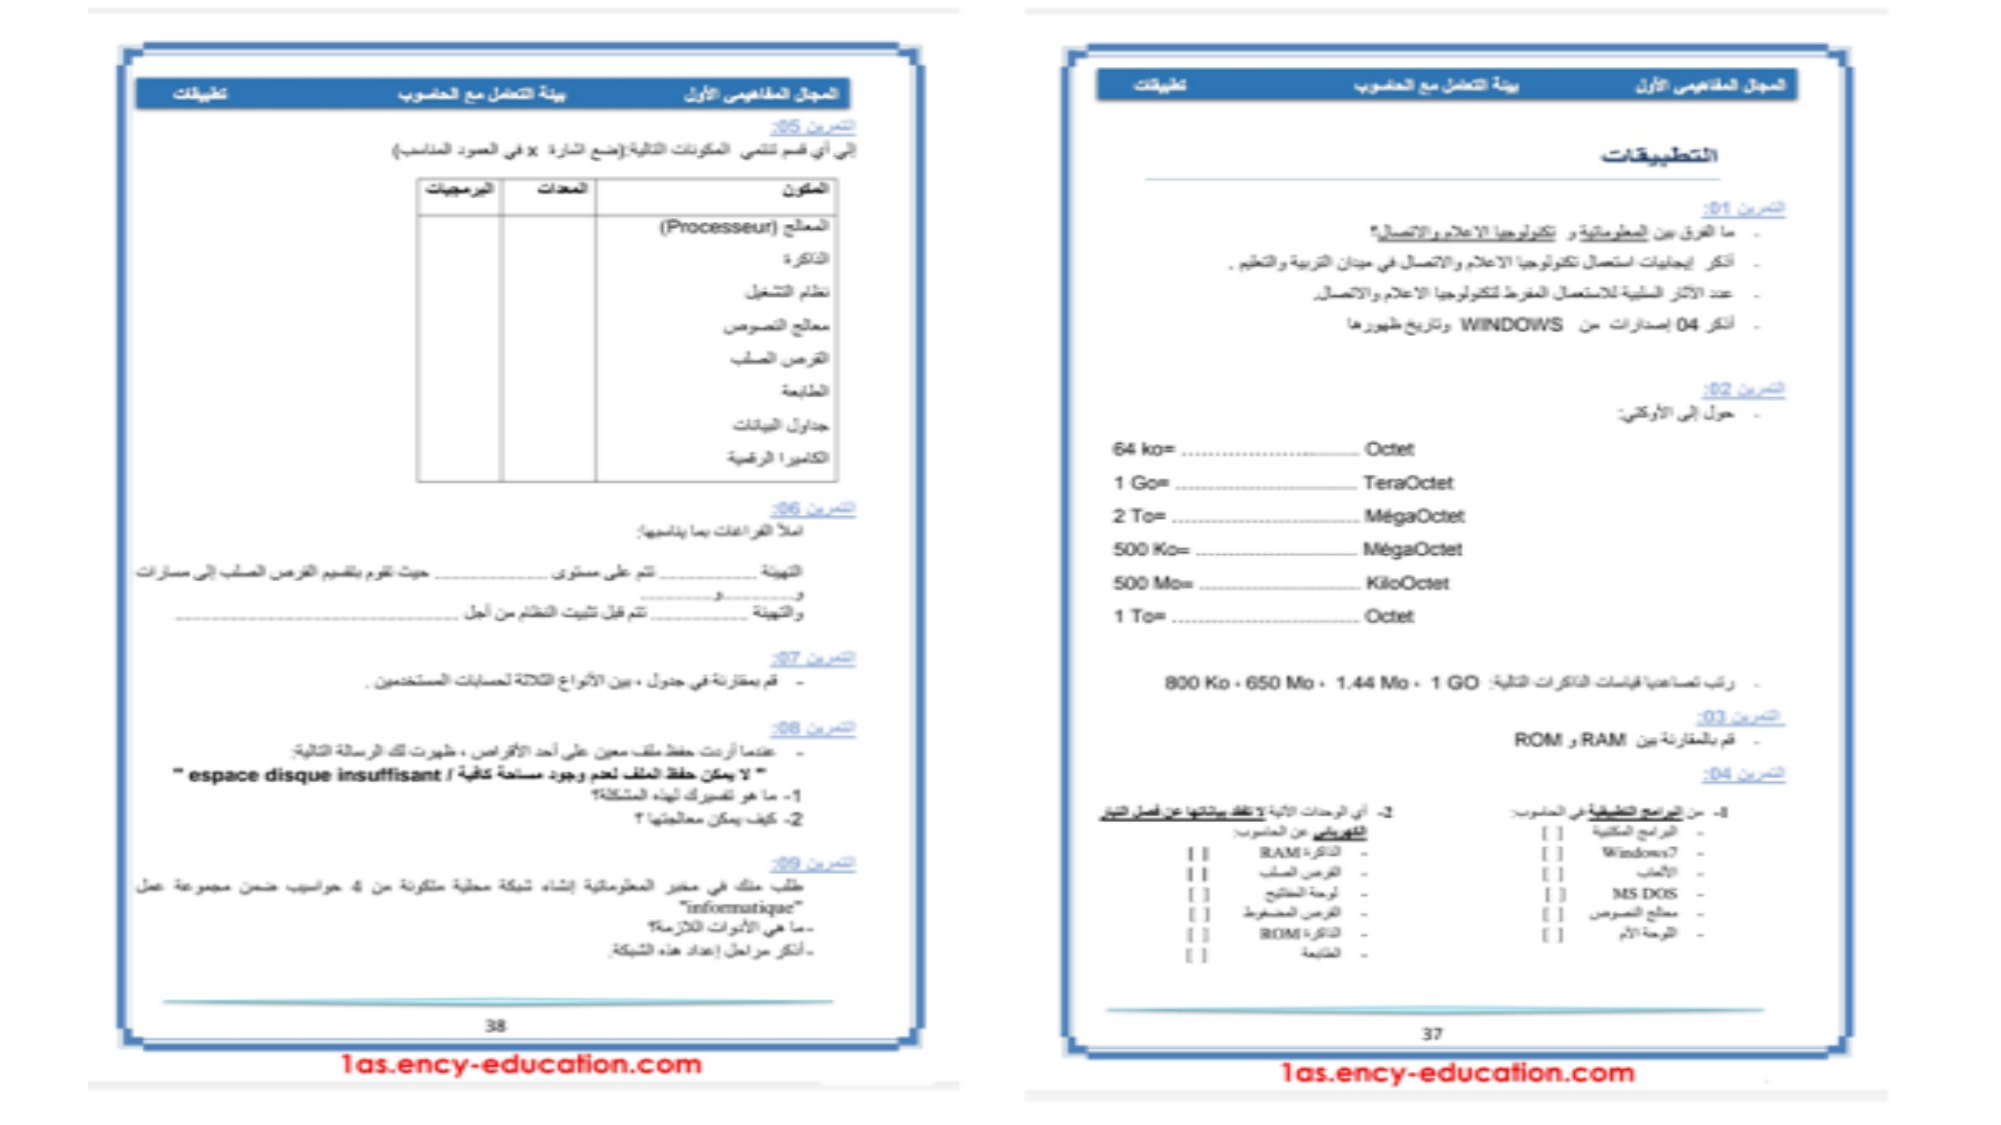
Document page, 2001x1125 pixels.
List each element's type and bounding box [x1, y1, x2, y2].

picture [1002, 0, 1897, 1113]
picture [88, 0, 967, 1100]
